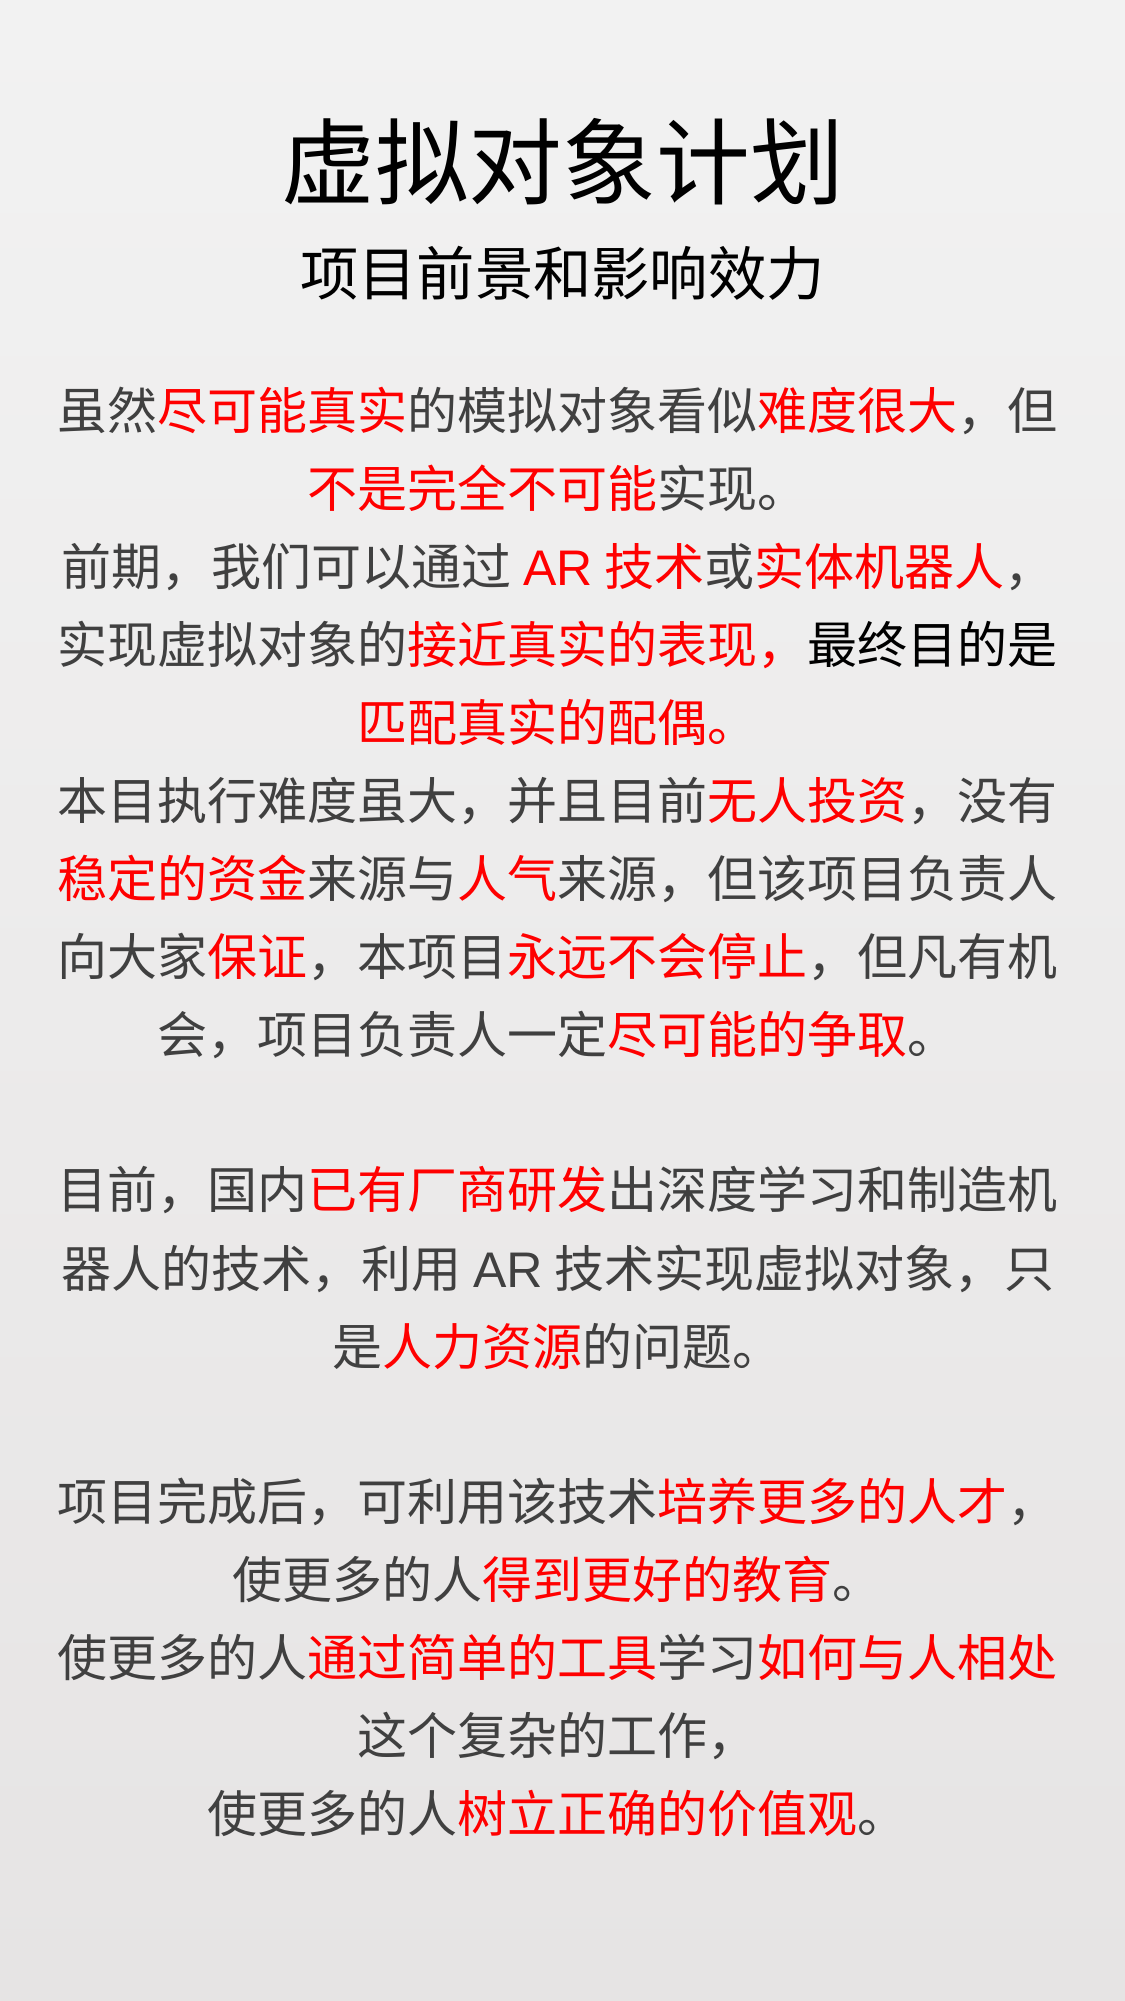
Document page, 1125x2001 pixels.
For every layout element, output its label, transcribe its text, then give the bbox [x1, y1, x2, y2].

title 虚拟对象计划 项目前景和影响效力 [140, 49, 985, 315]
subtitle 虽然尽可能真实的模拟对象看似难度很大，但不是完全不可能实现。 前期，我们可以通过AR技术或实体机器人，实现虚拟对象的接近真实的表现，最终目的是匹配真实的配偶。 本目执行难度虽大，并且目前无人投资，没有稳定的资金来源与人气来源，但该项目负责人向大家保证，本项目永远不会停止，但凡有机会，项目负责人一定尽可能的争取。 目前，国内已有厂商研发出深度学习和制造机器人的技术，利用AR技术实现虚拟对象，只是人力资源的问题。 项目完成后，可利用该技术培养更多的人才， 使更多的人得到更好的教育。 使更多的人通过简单的工具学习如何与人相处这个复杂的工作， 使更多的人树立正确的价值观。 [22, 354, 1094, 1955]
